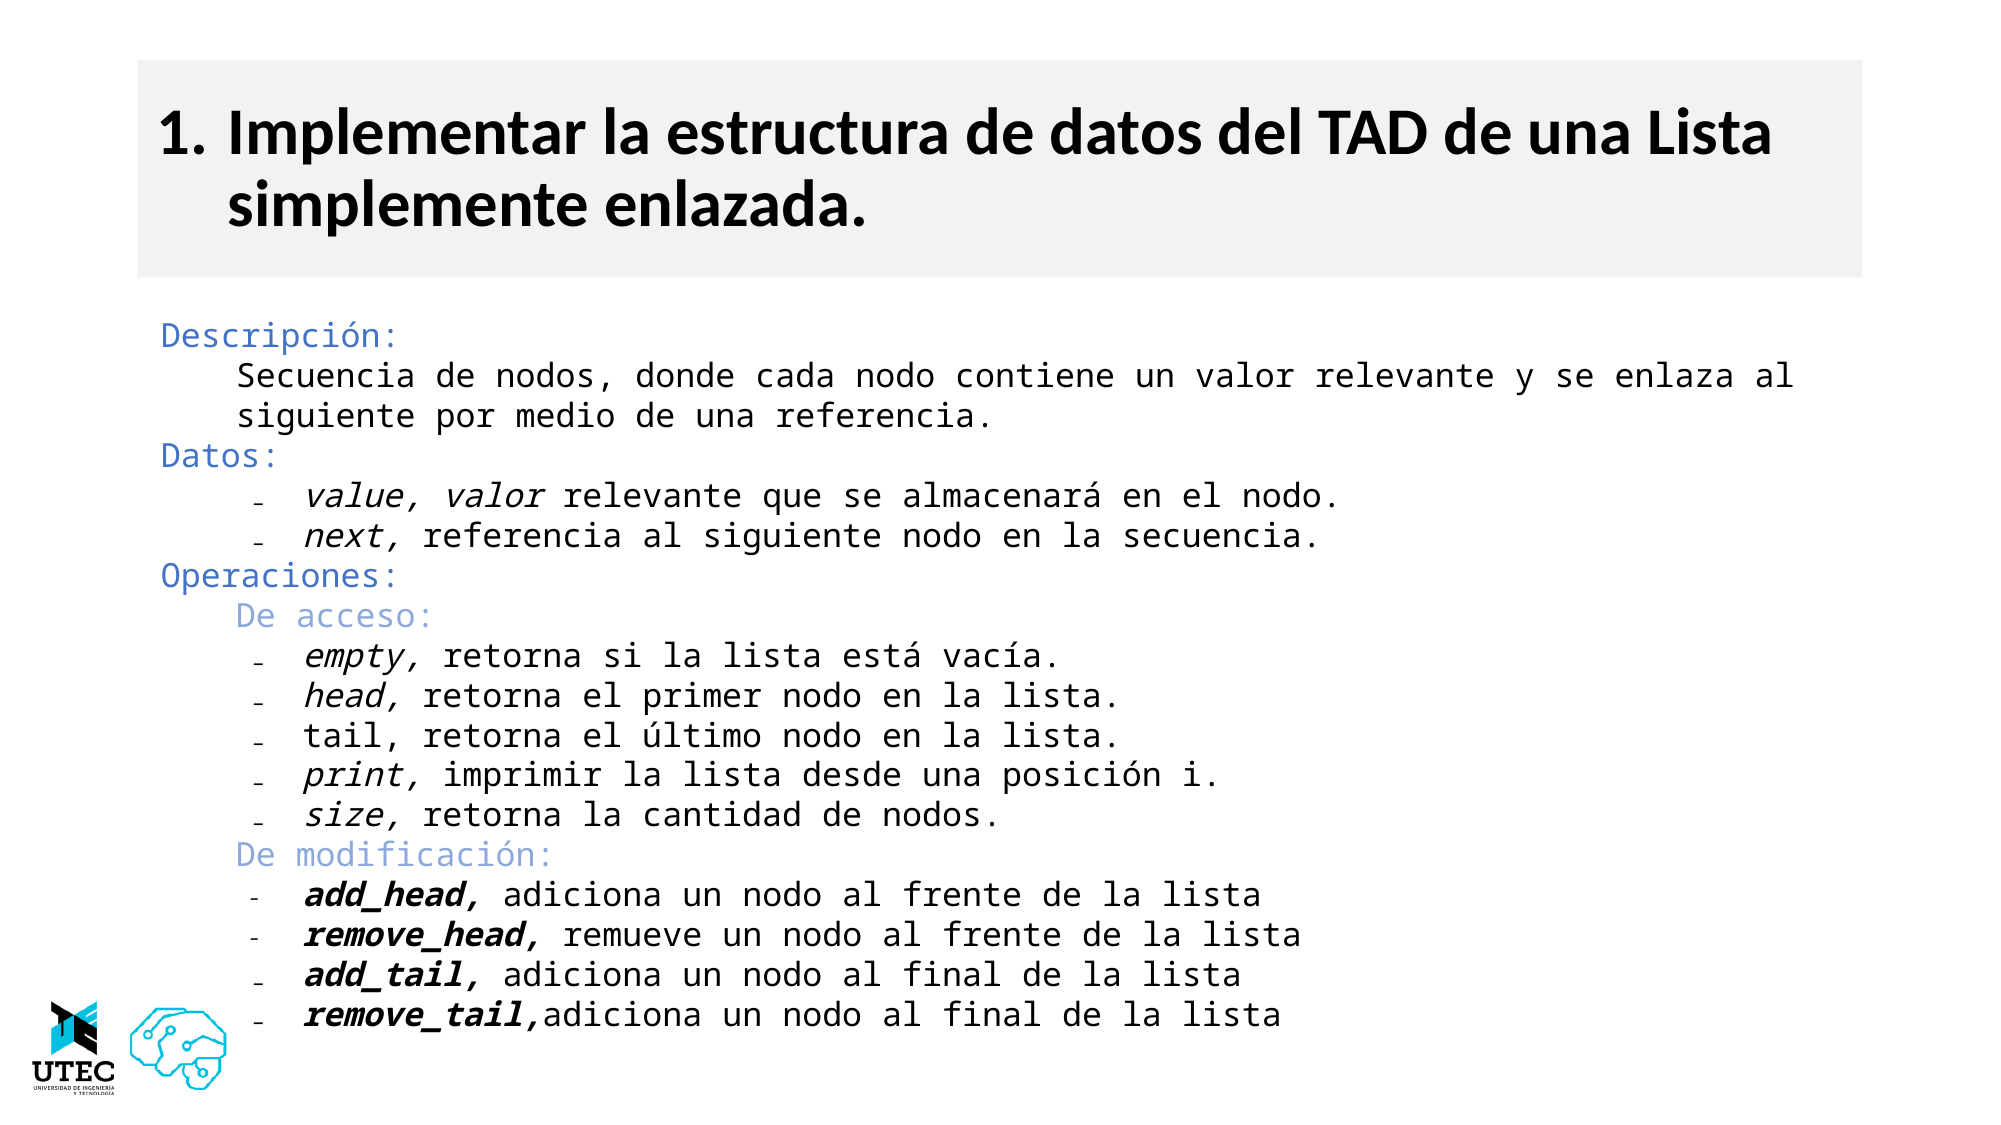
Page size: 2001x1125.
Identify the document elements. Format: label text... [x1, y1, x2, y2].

list Descripción: Secuencia de nodos, donde cada nodo contiene un valor relevante y se enlaza al siguiente por medio de una referencia. Datos: value, valor relevante que se almacenará en el nodo. next, referencia al siguiente nodo en la secuencia. Operaciones: De acceso: empty, retorna si la lista está vacía. head, retorna el primer nodo en la lista. tail, retorna el último nodo en la lista. print, imprimir la lista desde una posición i. size, retorna la cantidad de nodos. De modificación: add_head, adiciona un nodo al frente de la lista remove_head, remueve un nodo al frente de la lista add_tail, adiciona un nodo al final de la lista remove_tail,adiciona un nodo al final de la lista [137, 299, 1863, 1014]
title Implementar la estructura de datos del TAD de una Lista simplemente enlazada. [137, 59, 1863, 278]
picture [32, 1001, 114, 1095]
picture [125, 1001, 230, 1095]
